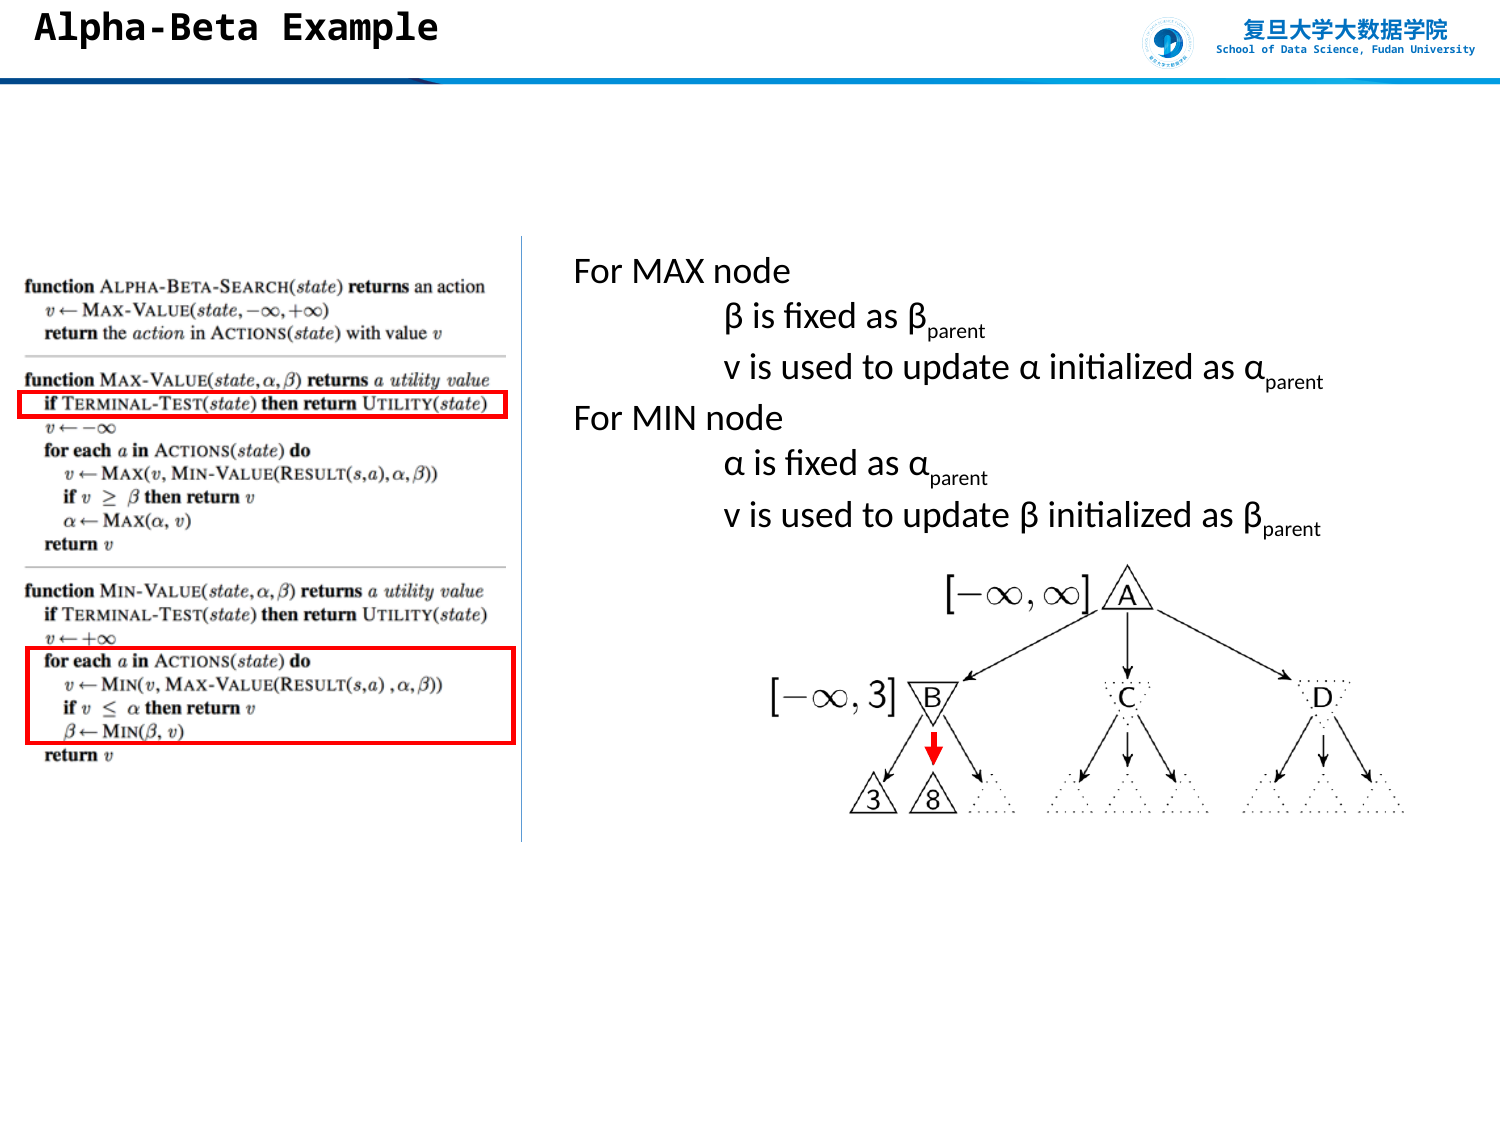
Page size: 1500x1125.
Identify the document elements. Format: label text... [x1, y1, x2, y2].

picture [1123, 17, 1500, 78]
title Alpha-Beta Example [19, 1, 1123, 81]
picture [0, 67, 1500, 92]
picture [19, 266, 506, 774]
text_box For MAX node β is fixed as βparent v is used to update α initialized as αparent For MIN node α is fixed as αparent v is used to update β initialized as βparent [558, 238, 1500, 549]
picture [753, 541, 1432, 844]
text_box [506, 647, 514, 744]
